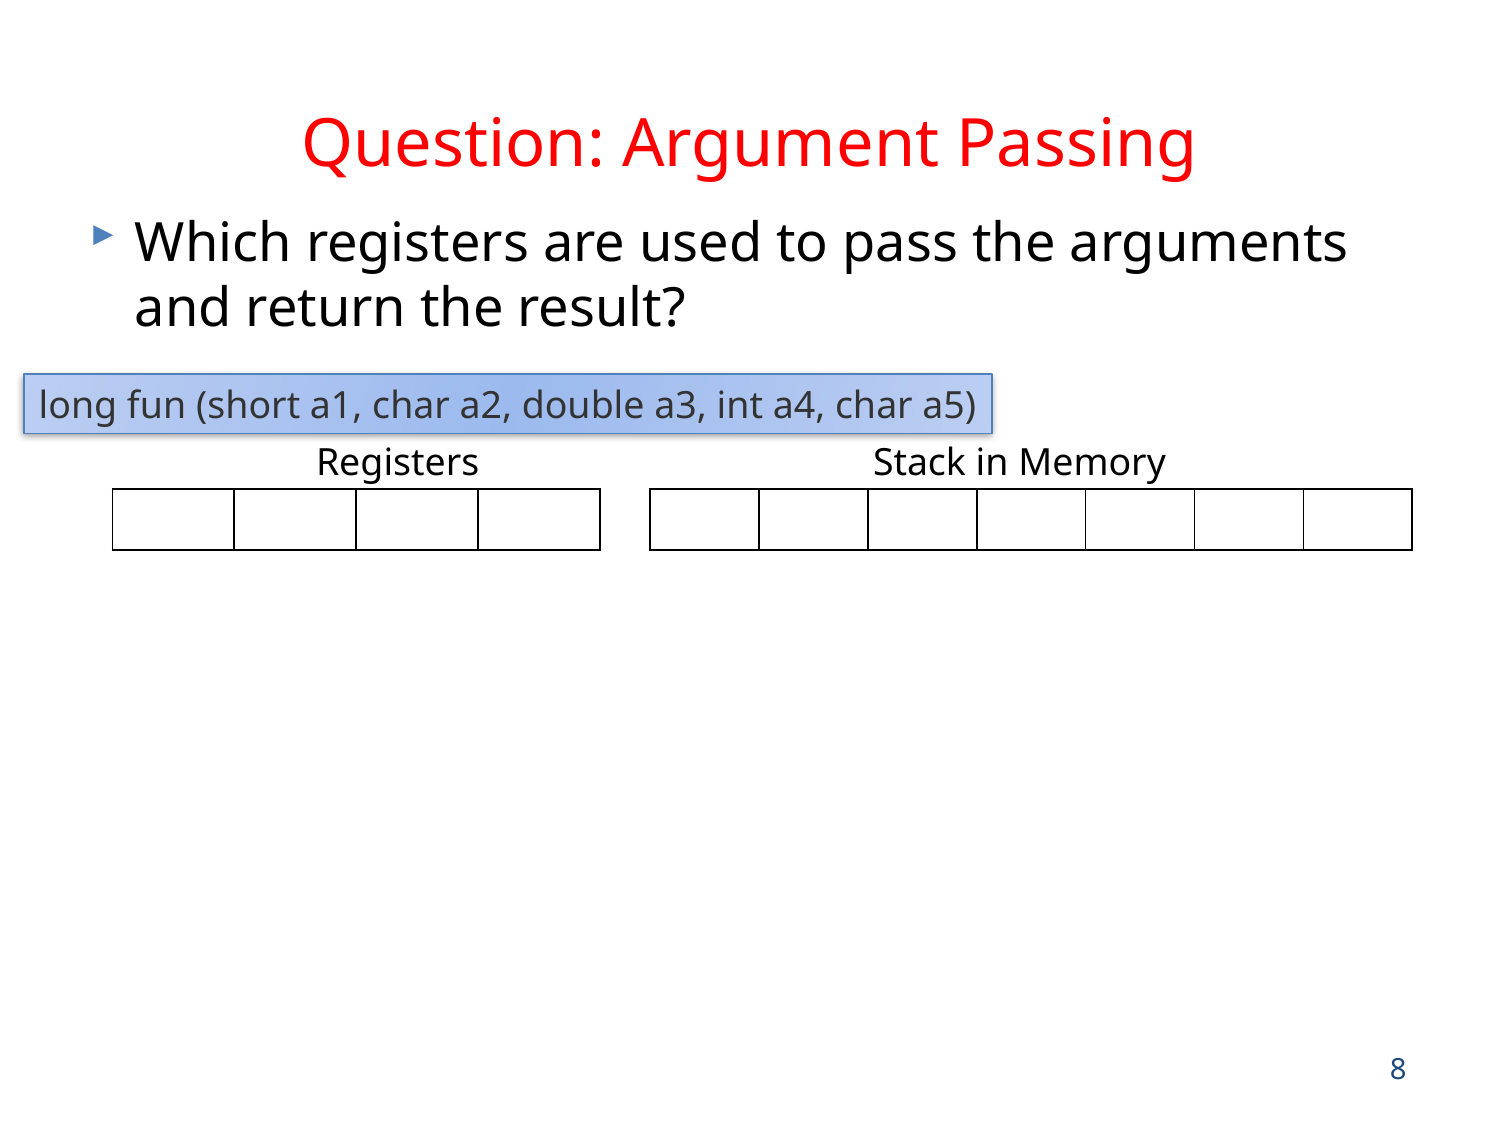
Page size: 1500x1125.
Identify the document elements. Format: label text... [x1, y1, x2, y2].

slide_number 8 [1374, 1042, 1500, 1103]
title Question: Argument Passing [75, 24, 1425, 188]
table_header [1195, 490, 1303, 549]
table_header [479, 490, 599, 549]
table_header [651, 490, 758, 549]
table_header [1086, 490, 1194, 549]
table_header [357, 491, 477, 549]
text_box Stack in Memory [858, 430, 1182, 536]
text_box Registers [301, 430, 495, 491]
table_header [869, 536, 976, 549]
table_header [760, 490, 867, 549]
list Which registers are used to pass the arguments and return the result? [75, 200, 1425, 1010]
table_header [978, 536, 1085, 549]
table_header [1304, 490, 1411, 549]
text_box long fun (short a1, char a2, double a3, int a4, char a5) [23, 373, 993, 434]
table_header [235, 490, 355, 549]
table_header [113, 490, 233, 549]
